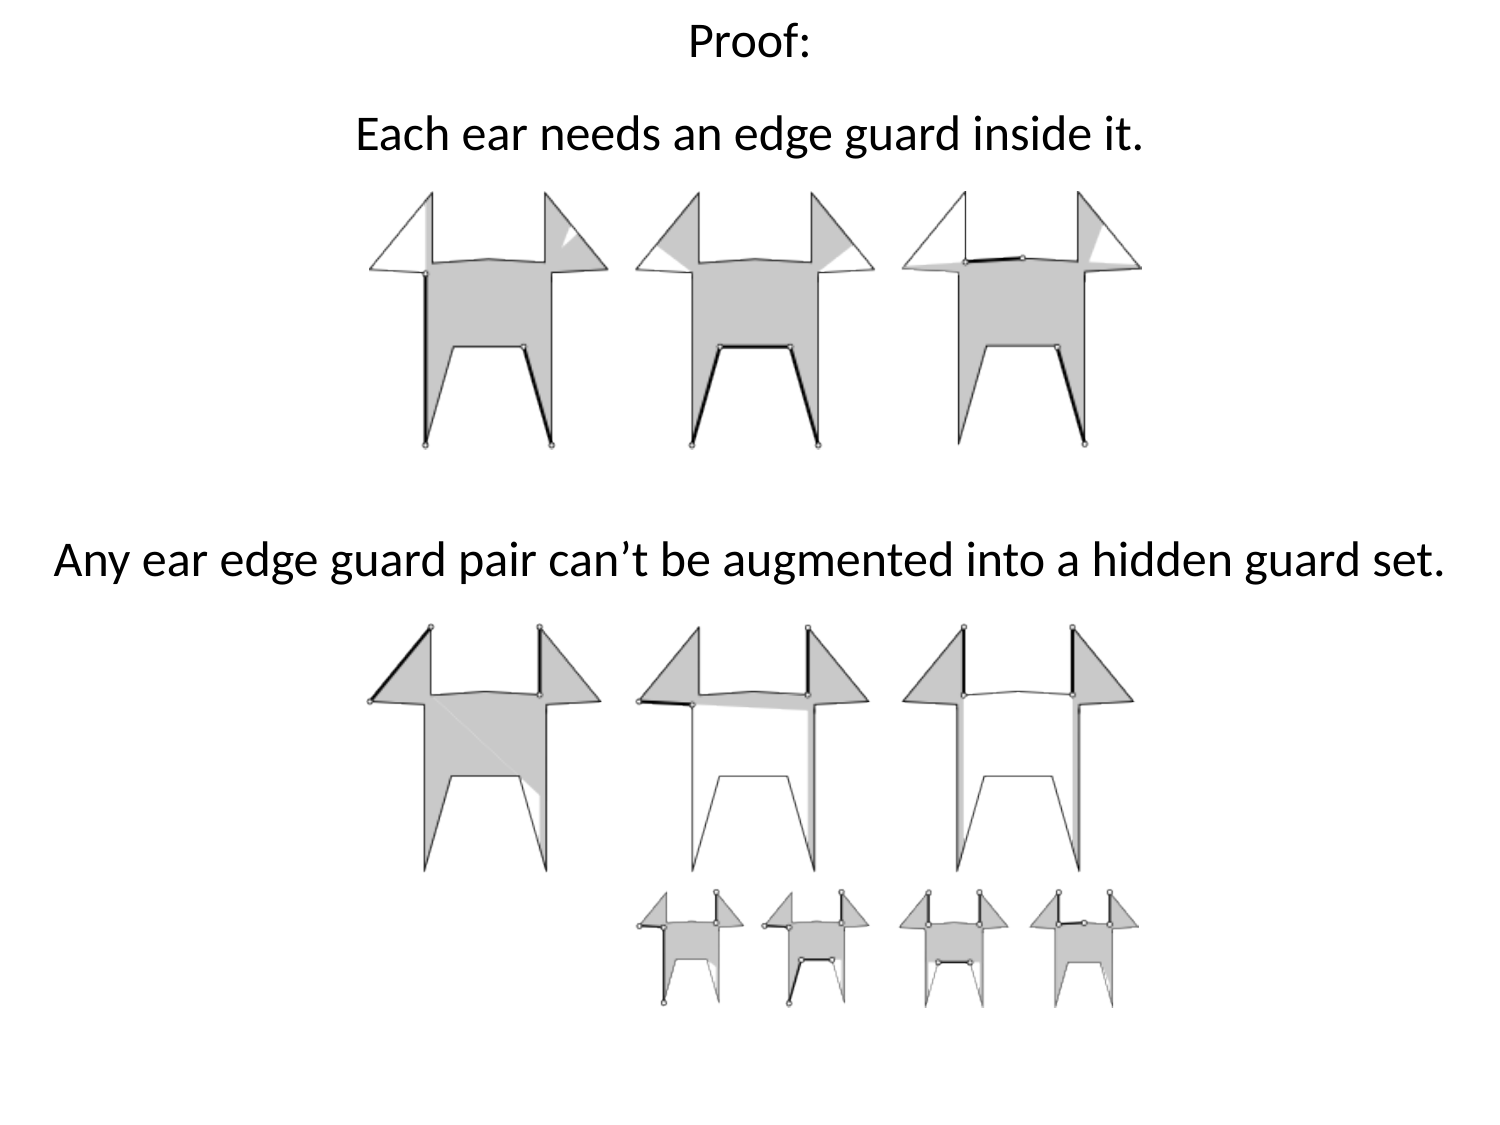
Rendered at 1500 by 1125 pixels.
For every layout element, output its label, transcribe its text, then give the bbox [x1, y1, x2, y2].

picture [366, 623, 1139, 1008]
picture [369, 191, 1142, 450]
text_box Any ear edge guard pair can’t be augmented into a hidden guard set. [0, 519, 1500, 595]
text_box Proof: [0, 0, 1500, 75]
text_box Each ear needs an edge guard inside it. [0, 92, 1500, 168]
